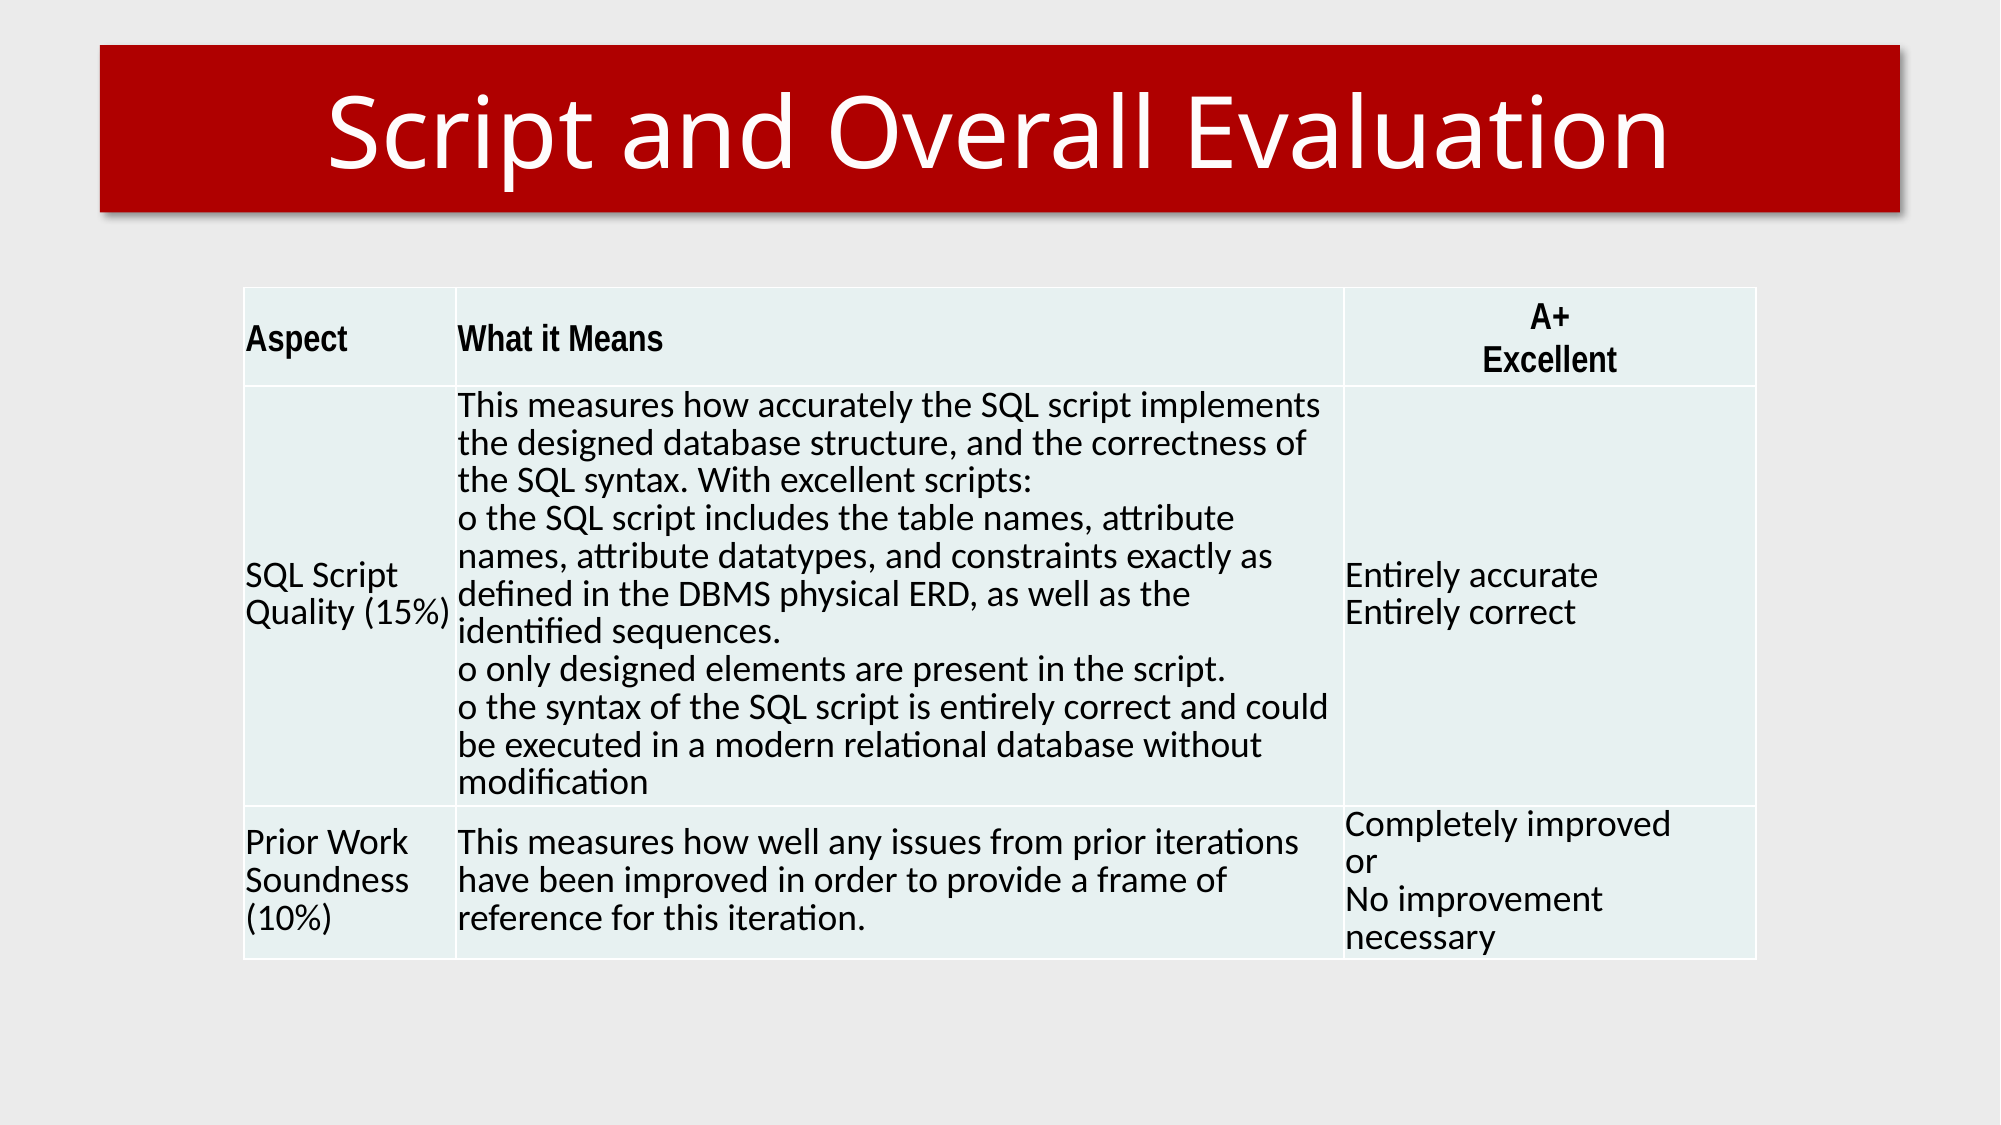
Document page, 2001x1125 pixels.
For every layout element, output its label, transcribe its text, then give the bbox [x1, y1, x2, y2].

table_cell SQL Script Quality (15%) [245, 387, 455, 805]
table_header A+ Excellent [1345, 288, 1755, 385]
table_header What it Means [457, 288, 1343, 385]
table_cell Prior Work Soundness (10%) [245, 807, 455, 958]
title Script and Overall Evaluation [99, 45, 1900, 213]
table_cell This measures how well any issues from prior iterations have been improved in order to provide a frame of reference for this iteration. [457, 807, 1343, 958]
table_cell This measures how accurately the SQL script implements the designed database structure, and the correctness of the SQL syntax. With excellent scripts: o the SQL script includes the table names, attribute names, attribute datatypes, and constraints exactly as defined in the DBMS physical ERD, as well as the identified sequences. o only designed elements are present in the script. o the syntax of the SQL script is entirely correct and could be executed in a modern relational database without modification [457, 387, 1343, 805]
table_header Aspect [245, 288, 455, 385]
table_cell Entirely accurate Entirely correct [1345, 387, 1755, 805]
table_cell Completely improved or No improvement necessary [1345, 807, 1755, 958]
